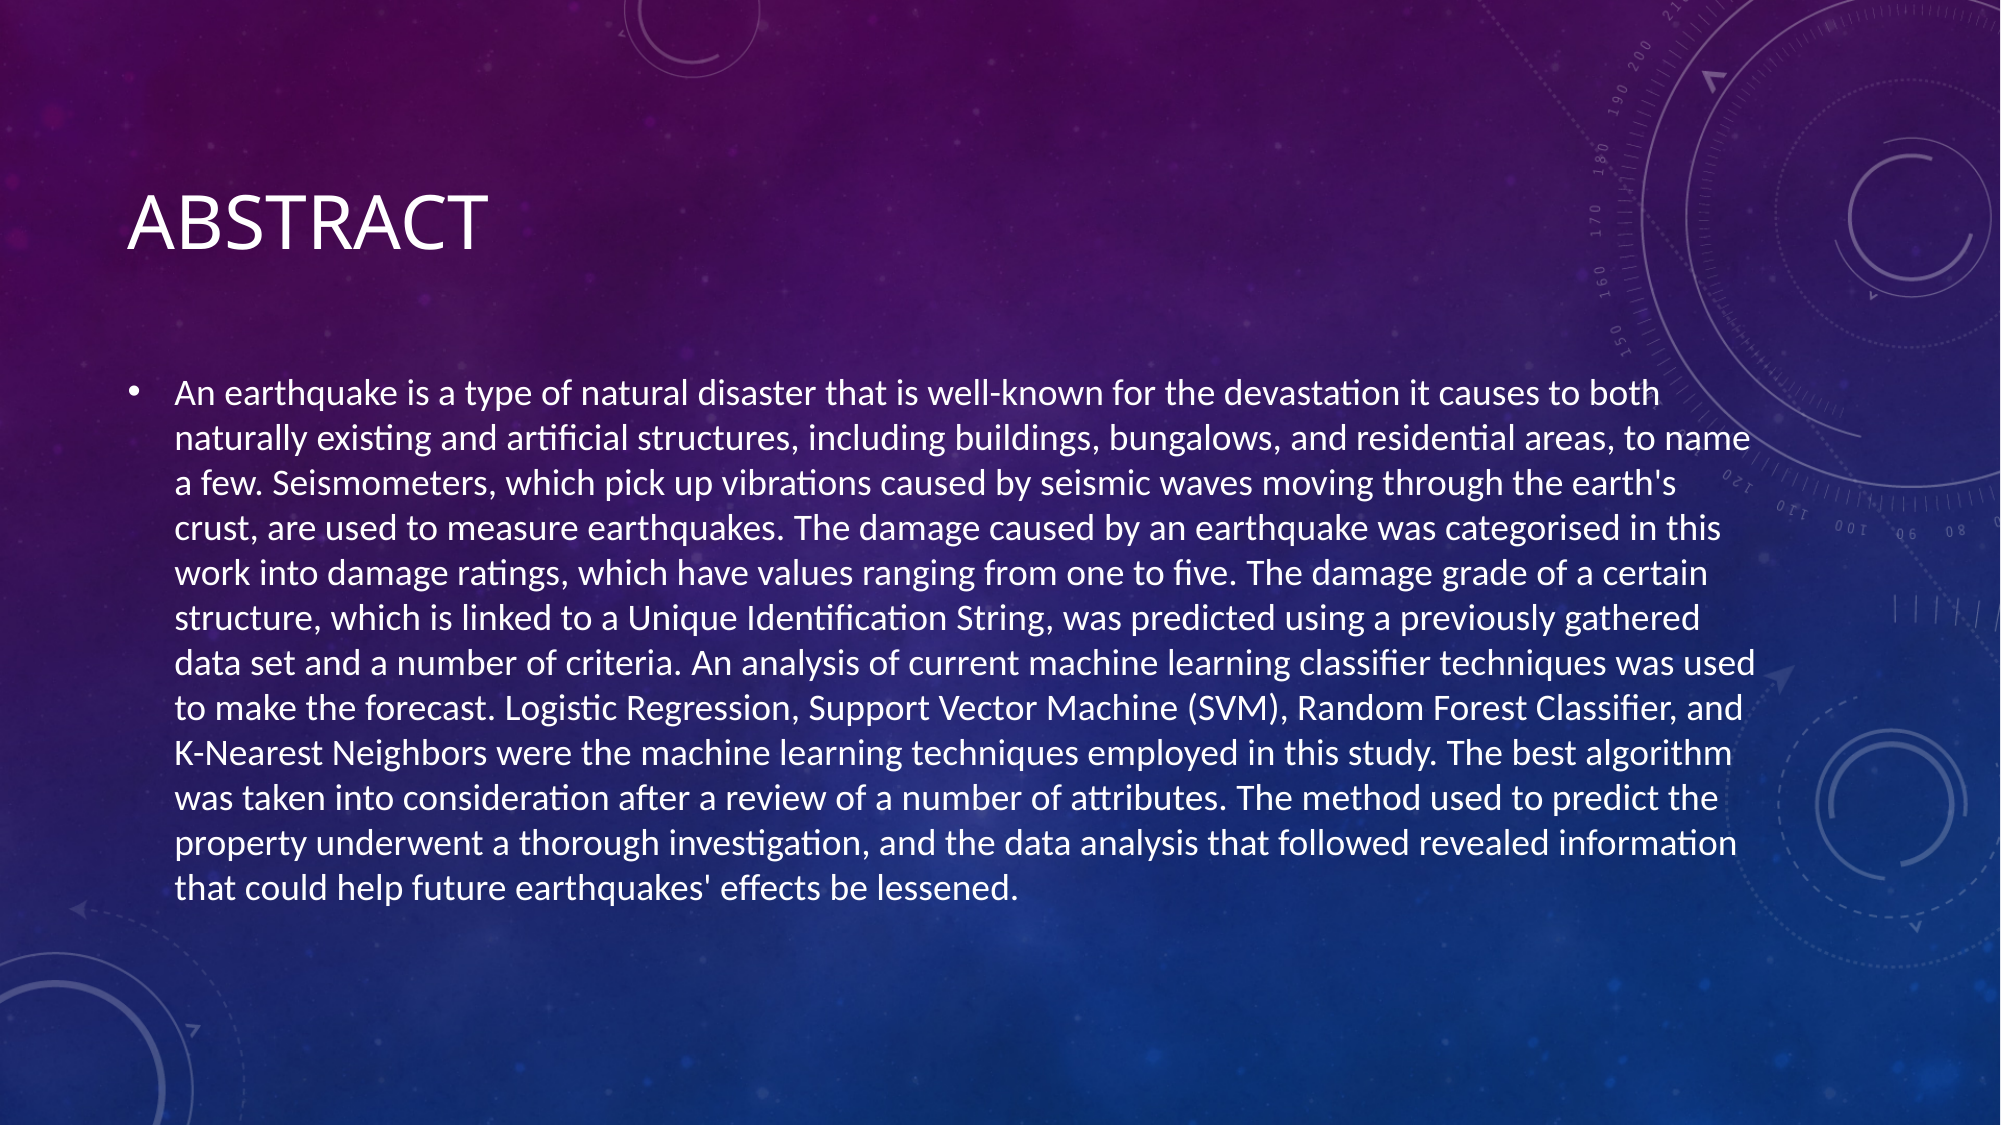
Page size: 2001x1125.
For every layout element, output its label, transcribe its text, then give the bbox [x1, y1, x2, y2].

list An earthquake is a type of natural disaster that is well-known for the devastation it causes to both naturally existing and artificial structures, including buildings, bungalows, and residential areas, to name a few. Seismometers, which pick up vibrations caused by seismic waves moving through the earth's crust, are used to measure earthquakes. The damage caused by an earthquake was categorised in this work into damage ratings, which have values ranging from one to five. The damage grade of a certain structure, which is linked to a Unique Identification String, was predicted using a previously gathered data set and a number of criteria. An analysis of current machine learning classifier techniques was used to make the forecast. Logistic Regression, Support Vector Machine (SVM), Random Forest Classifier, and K-Nearest Neighbors were the machine learning techniques employed in this study. The best algorithm was taken into consideration after a review of a number of attributes. The method used to predict the property underwent a thorough investigation, and the data analysis that followed revealed information that could help future earthquakes' effects be lessened. [112, 338, 1775, 938]
title Abstract [112, 99, 1775, 338]
picture [0, 0, 2001, 1125]
